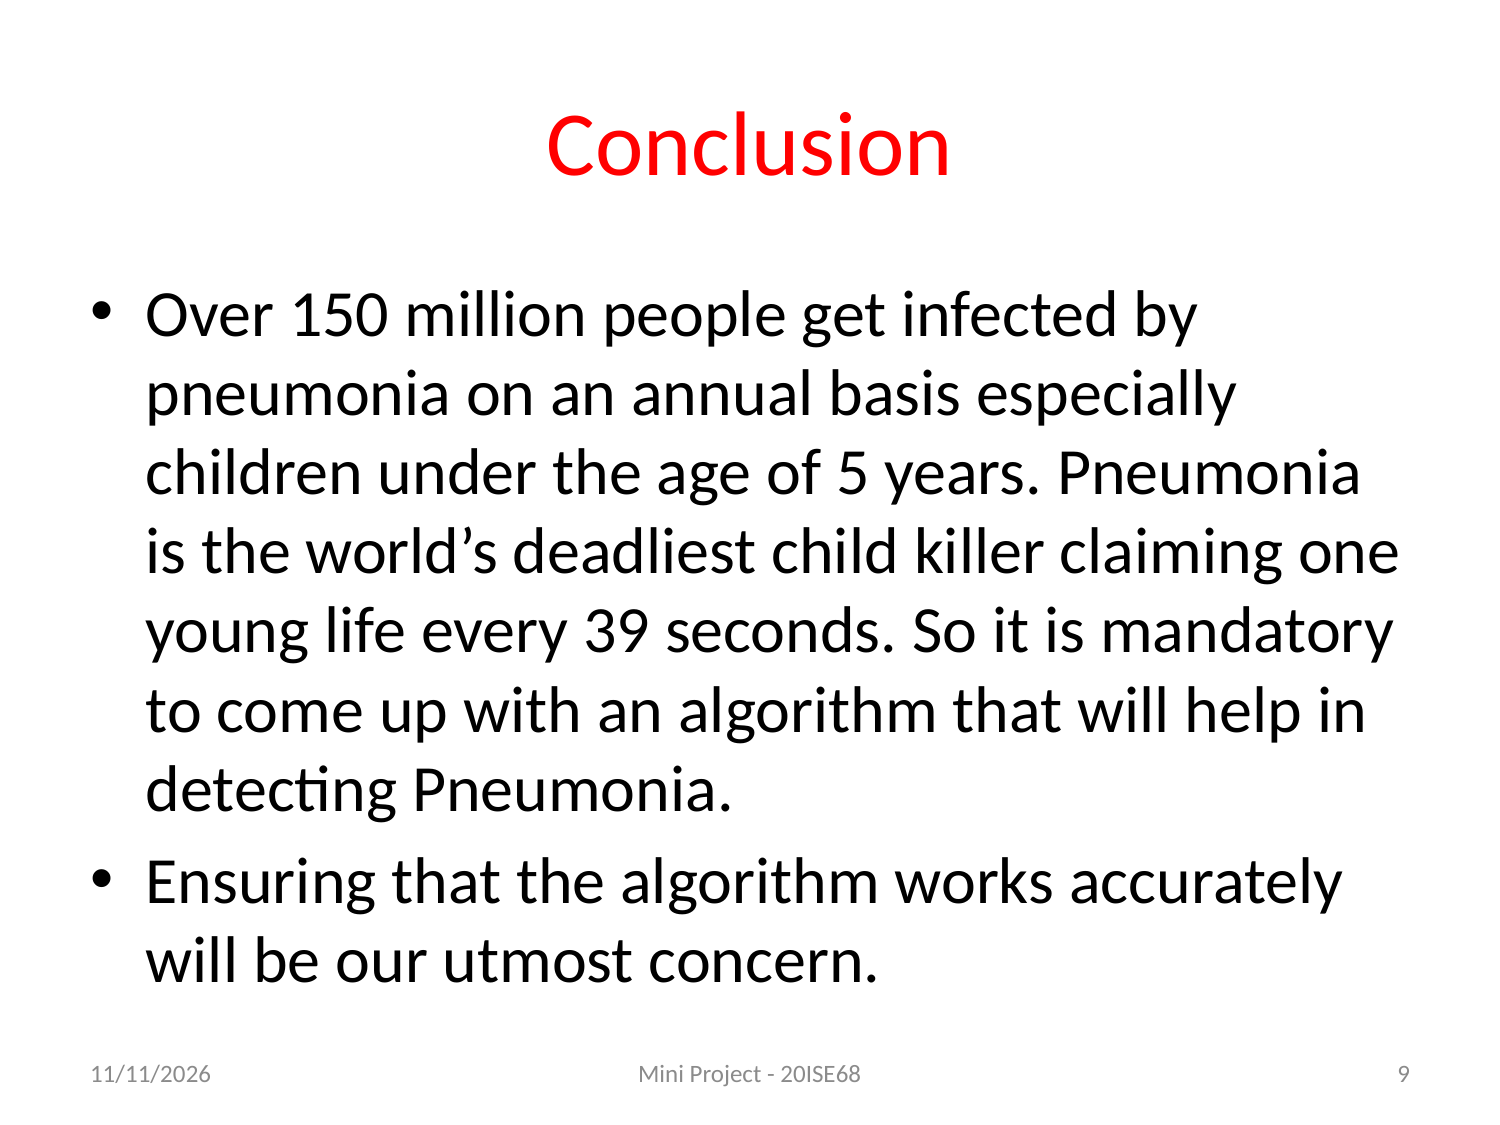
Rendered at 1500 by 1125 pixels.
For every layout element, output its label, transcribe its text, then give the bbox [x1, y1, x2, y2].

footer Mini Project - 20ISE68 [512, 1042, 988, 1103]
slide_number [75, 1042, 425, 1103]
list Over 150 million people get infected by pneumonia on an annual basis especially children under the age of 5 years. Pneumonia is the world’s deadliest child killer claiming one young life every 39 seconds. So it is mandatory to come up with an algorithm that will help in detecting Pneumonia. Ensuring that the algorithm works accurately will be our utmost concern. [75, 262, 1425, 1005]
slide_number 9 [1074, 1042, 1425, 1103]
title Conclusion [75, 45, 1425, 233]
